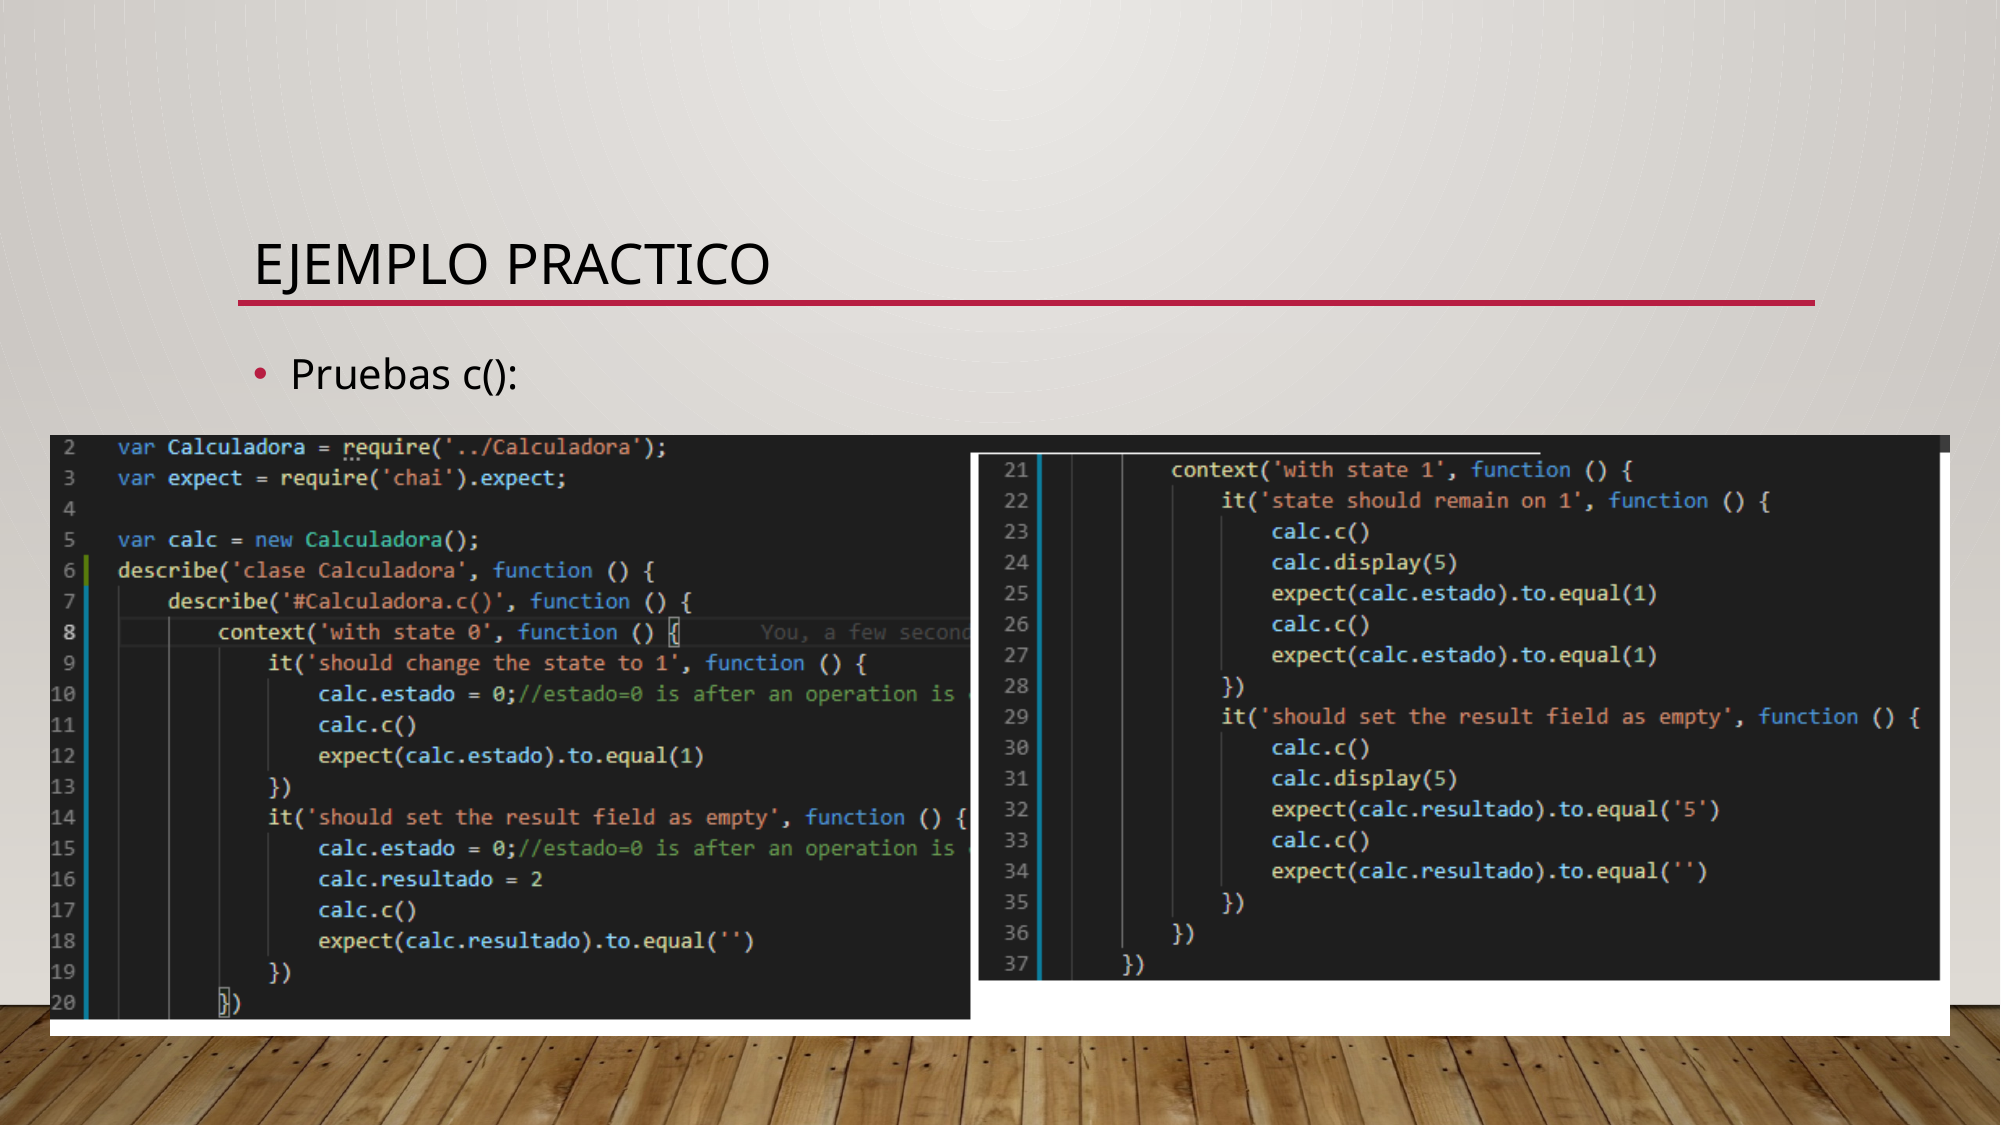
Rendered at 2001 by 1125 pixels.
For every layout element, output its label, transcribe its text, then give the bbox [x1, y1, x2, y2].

list Pruebas c(): [238, 330, 1814, 434]
title Ejemplo practico [238, 228, 1814, 305]
picture [0, 434, 2000, 1125]
